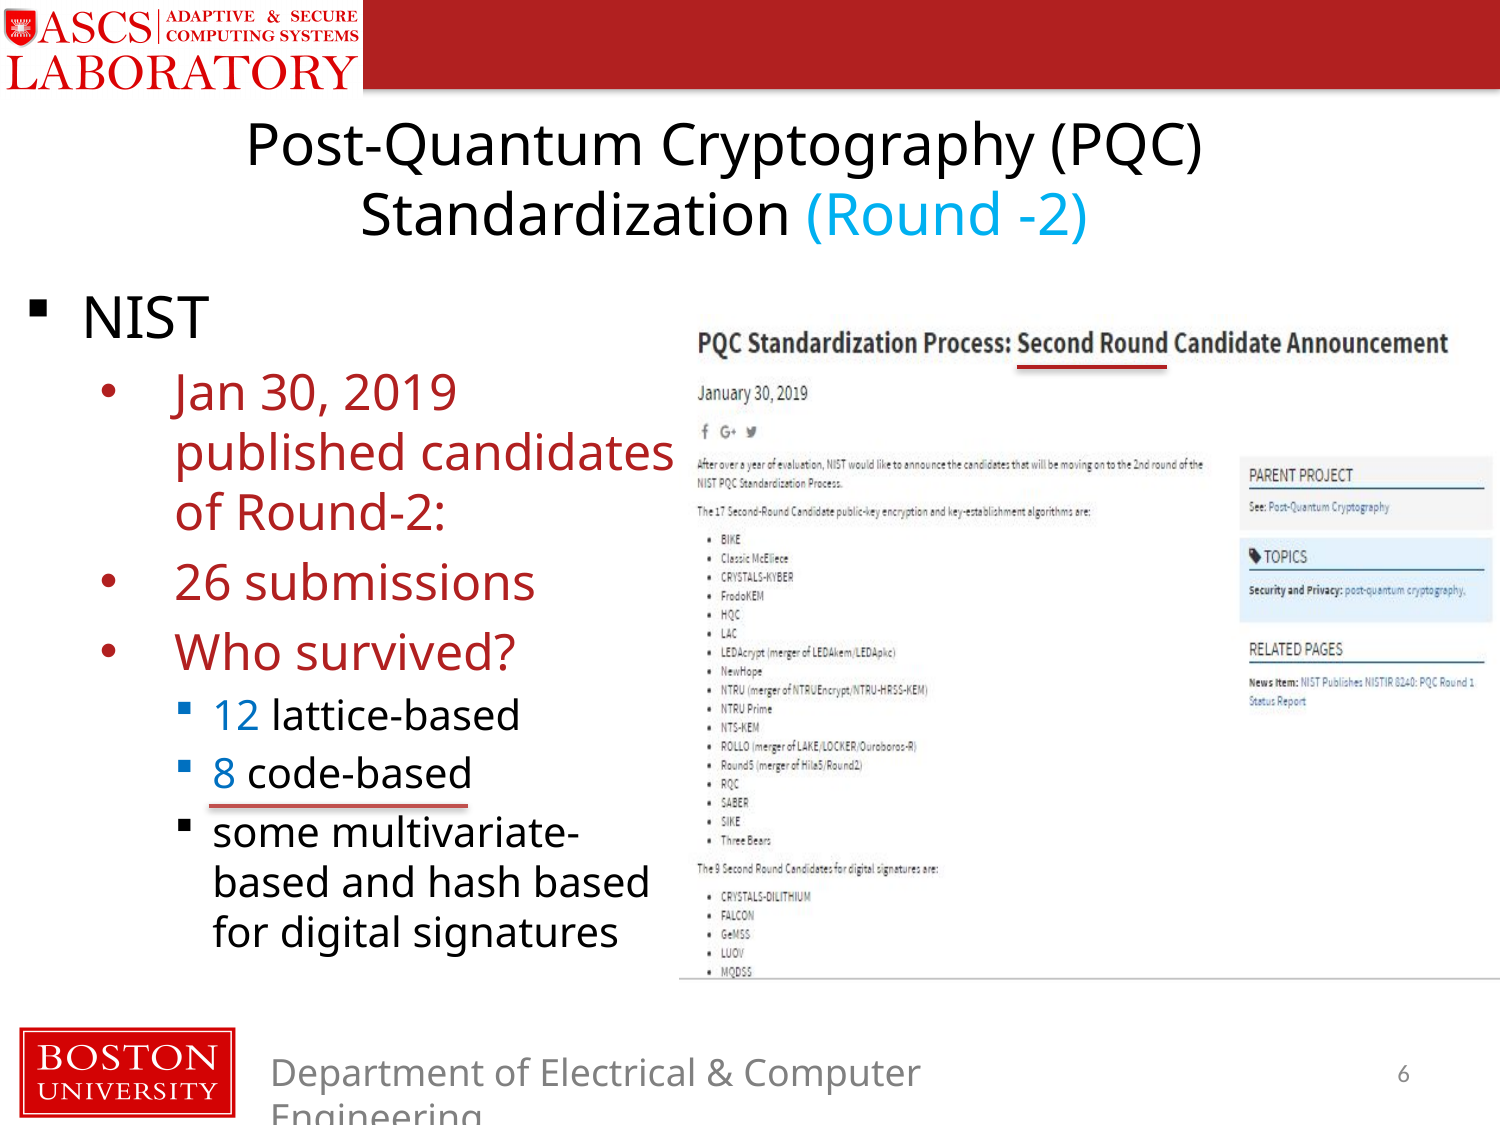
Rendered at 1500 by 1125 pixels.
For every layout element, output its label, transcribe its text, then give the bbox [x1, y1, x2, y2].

title Post-Quantum Cryptography (PQC) Standardization (Round -2) [23, 121, 1425, 233]
picture [0, 0, 363, 100]
picture [678, 314, 1500, 983]
picture [19, 1027, 236, 1118]
slide_number 6 [1336, 1042, 1425, 1103]
text_box NIST Jan 30, 2019 published candidates of Round-2: 26 submissions Who survived? 12 lattice-based 8 code-based some multivariate-based and hash based for digital signatures [9, 272, 692, 1016]
